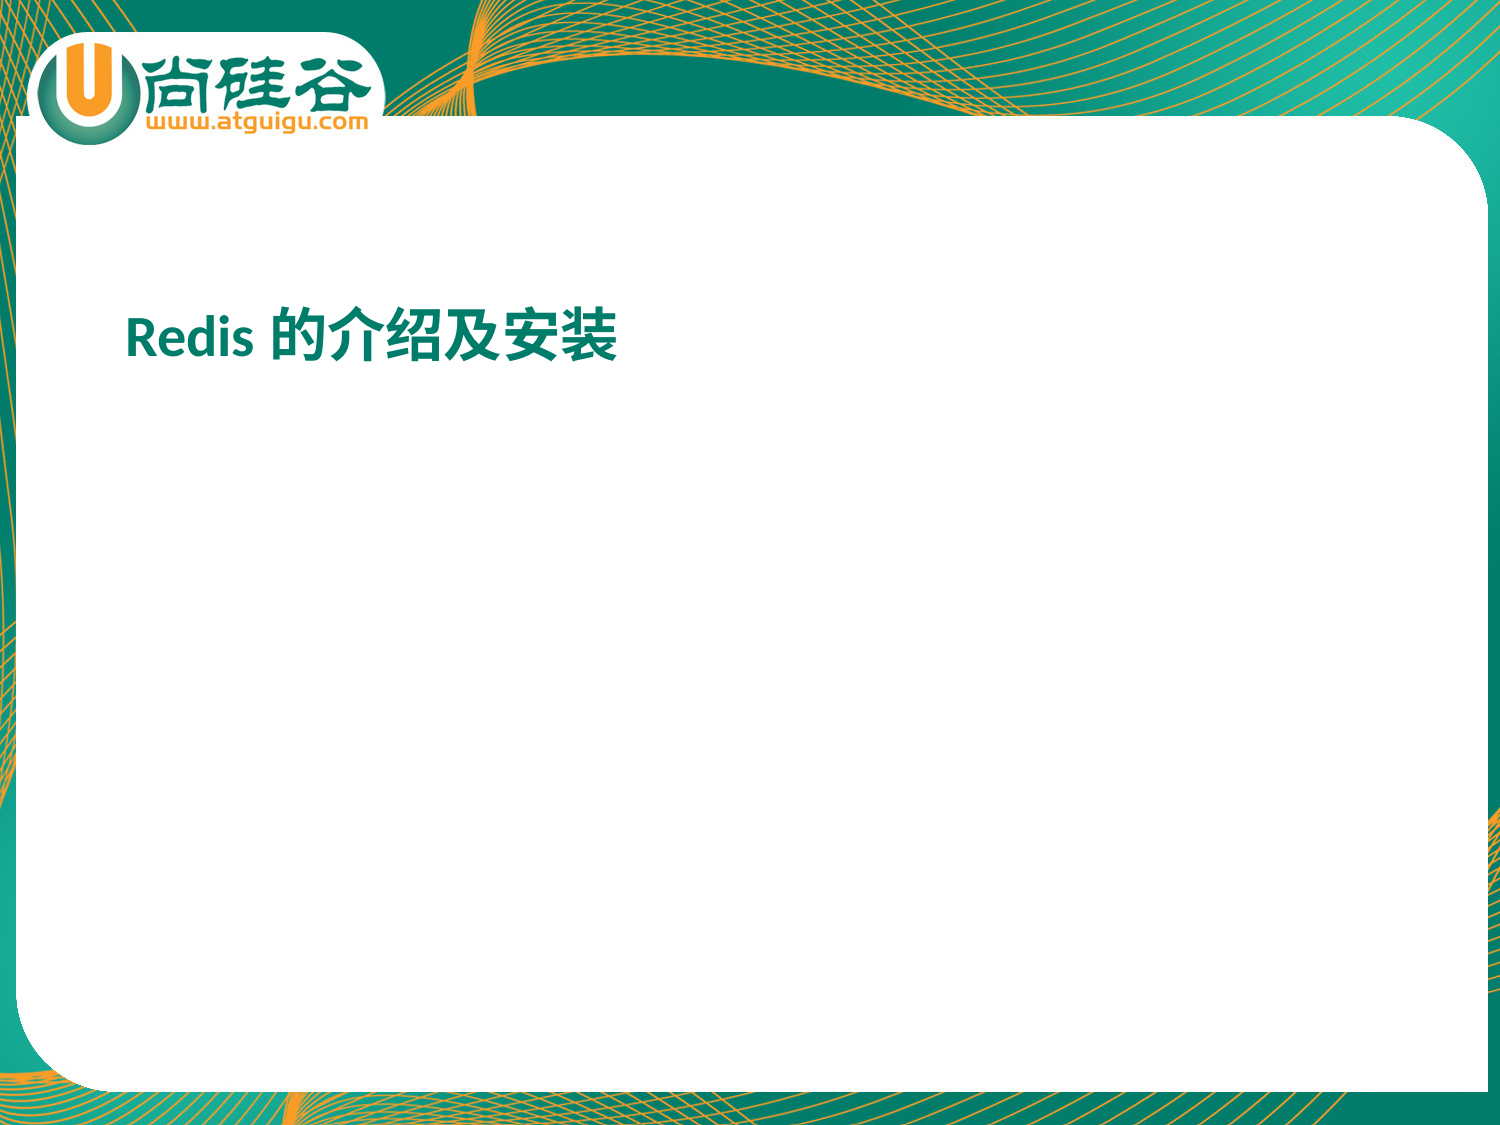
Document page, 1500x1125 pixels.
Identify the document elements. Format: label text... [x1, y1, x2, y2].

text_box Redis的介绍及安装 [97, 255, 634, 376]
picture [0, 0, 1500, 1125]
